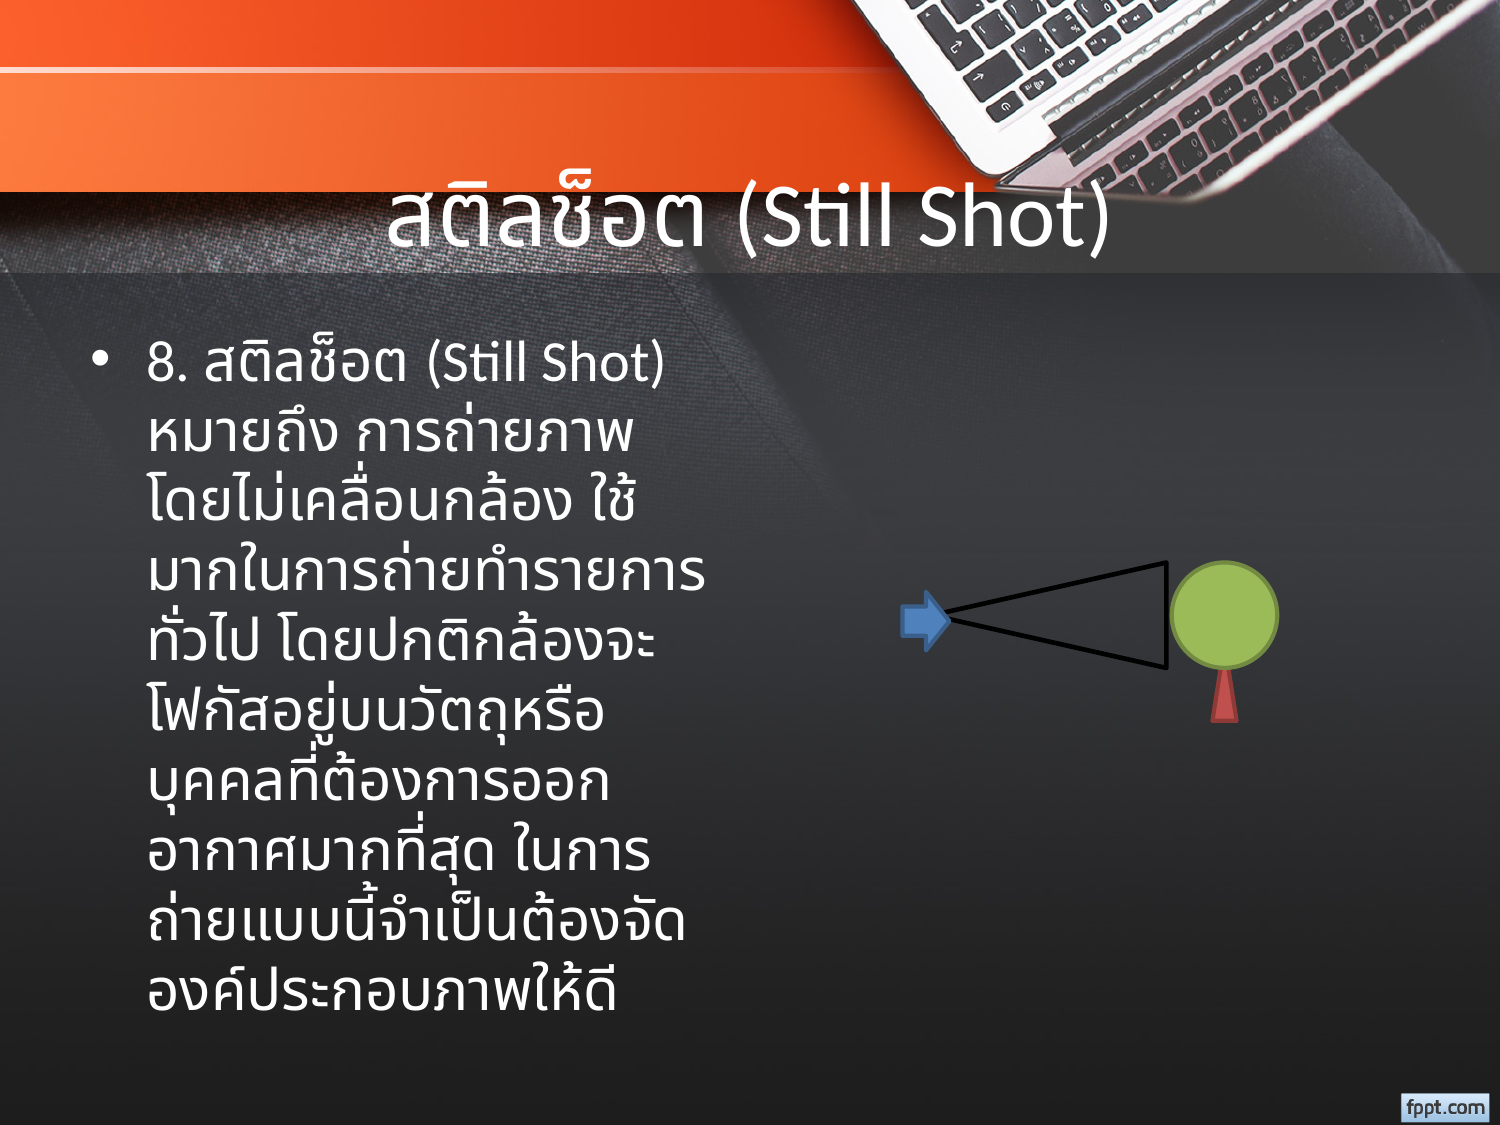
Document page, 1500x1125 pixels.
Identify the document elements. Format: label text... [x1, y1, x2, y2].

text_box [981, 483, 1088, 748]
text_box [1171, 562, 1278, 722]
list 8. สติลช็อต (Still Shot) หมายถึง การถ่ายภาพโดยไม่เคลื่อนกล้อง ใช้มากในการถ่ายทำรายการทั่วไป โดยปกติกล้องจะโฟกัสอยู่บนวัตถุหรือบุคคลที่ต้องการออกอากาศมากที่สุด ในการถ่ายแบบนี้จำเป็นต้องจัดองค์ประกอบภาพให้ดี [75, 315, 738, 1043]
picture [0, 0, 1500, 1125]
title สติลช็อต (Still Shot) [75, 115, 1425, 304]
